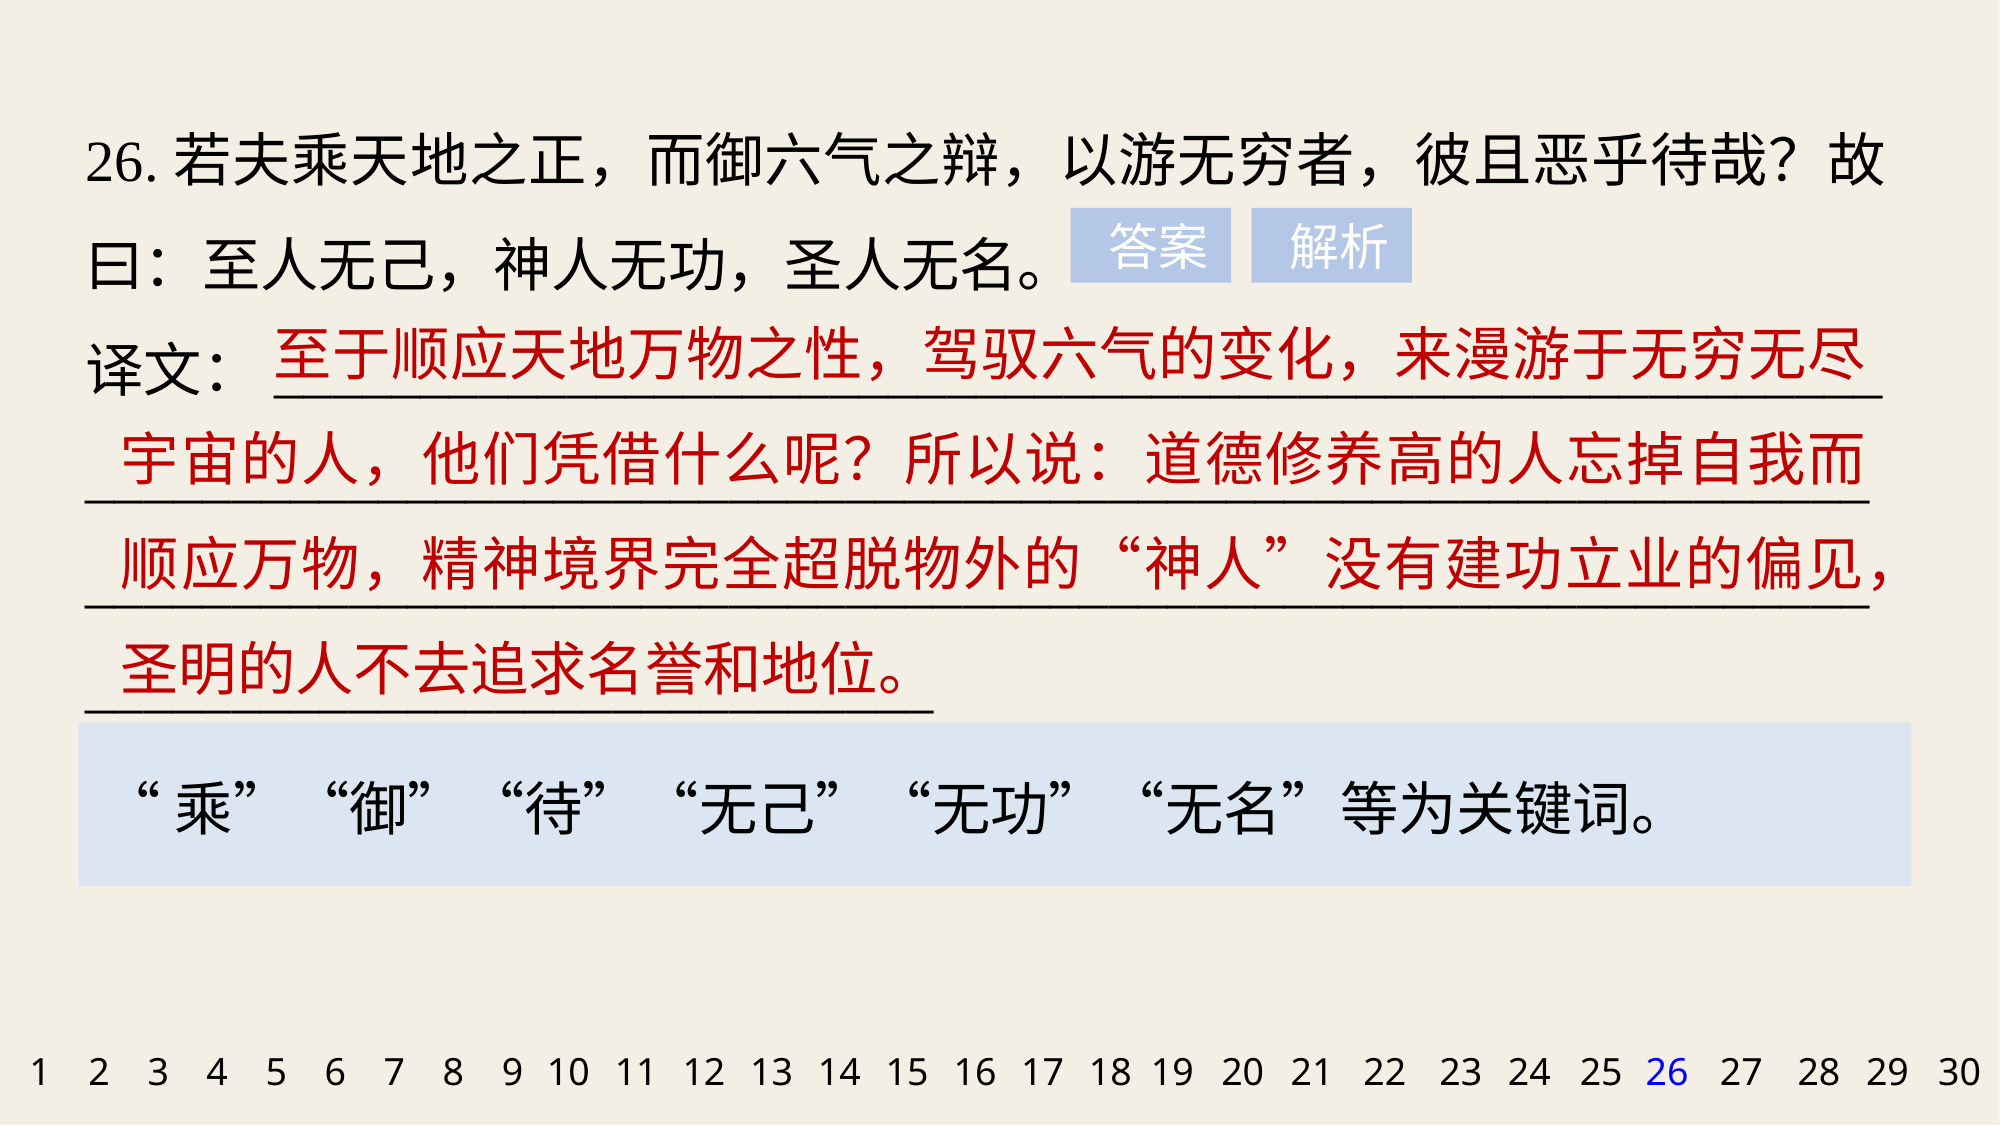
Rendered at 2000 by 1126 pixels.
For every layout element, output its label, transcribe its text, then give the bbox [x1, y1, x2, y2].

text_box 25 [1568, 1023, 1634, 1118]
text_box 28 [1786, 1023, 1852, 1118]
text_box 24 [1496, 1023, 1562, 1118]
text_box 3 [125, 1023, 184, 1118]
text_box 20 [1210, 1023, 1276, 1118]
text_box 27 [1708, 1023, 1774, 1118]
text_box 29 [1855, 1023, 1921, 1118]
text_box [78, 722, 1912, 887]
text_box 10 [535, 1023, 601, 1118]
text_box 26.若夫乘天地之正，而御六气之辩，以游无穷者，彼且恶乎待哉？故曰：至人无己，神人无功，圣人无名。 译文：_______________________________________________________ _______________________________________________________________________________________________________________________________________________________ [65, 78, 1906, 728]
text_box 23 [1428, 1023, 1494, 1118]
text_box 17 [1010, 1023, 1076, 1118]
text_box 26 [1634, 1023, 1700, 1118]
text_box 15 [874, 1023, 940, 1118]
text_box 9 [480, 1023, 535, 1118]
text_box 5 [243, 1023, 309, 1118]
text_box 7 [361, 1023, 421, 1118]
text_box 30 [1927, 1023, 1992, 1118]
text_box 21 [1279, 1023, 1345, 1118]
text_box “乘”“御”“待”“无己”“无功”“无名”等为关键词。 [82, 726, 1886, 852]
text_box 13 [739, 1023, 805, 1118]
text_box 18 [1077, 1023, 1139, 1118]
text_box 至于顺应天地万物之性，驾驭六气的变化，来漫游于无穷无尽宇宙的人，他们凭借什么呢？所以说：道德修养高的人忘掉自我而顺应万物，精神境界完全超脱物外的“神人”没有建功立业的偏见，圣明的人不去追求名誉和地位。 [100, 271, 1886, 712]
text_box 2 [66, 1023, 125, 1118]
text_box 8 [421, 1023, 480, 1118]
text_box 解析 [1251, 207, 1412, 283]
text_box 16 [942, 1023, 1008, 1118]
text_box 1 [7, 1023, 66, 1118]
text_box 答案 [1070, 207, 1232, 283]
text_box 6 [309, 1023, 361, 1118]
text_box 12 [671, 1023, 737, 1118]
text_box 4 [184, 1023, 243, 1118]
text_box 22 [1352, 1023, 1418, 1118]
text_box 19 [1139, 1023, 1205, 1118]
text_box 14 [806, 1023, 872, 1118]
text_box 11 [603, 1023, 669, 1118]
